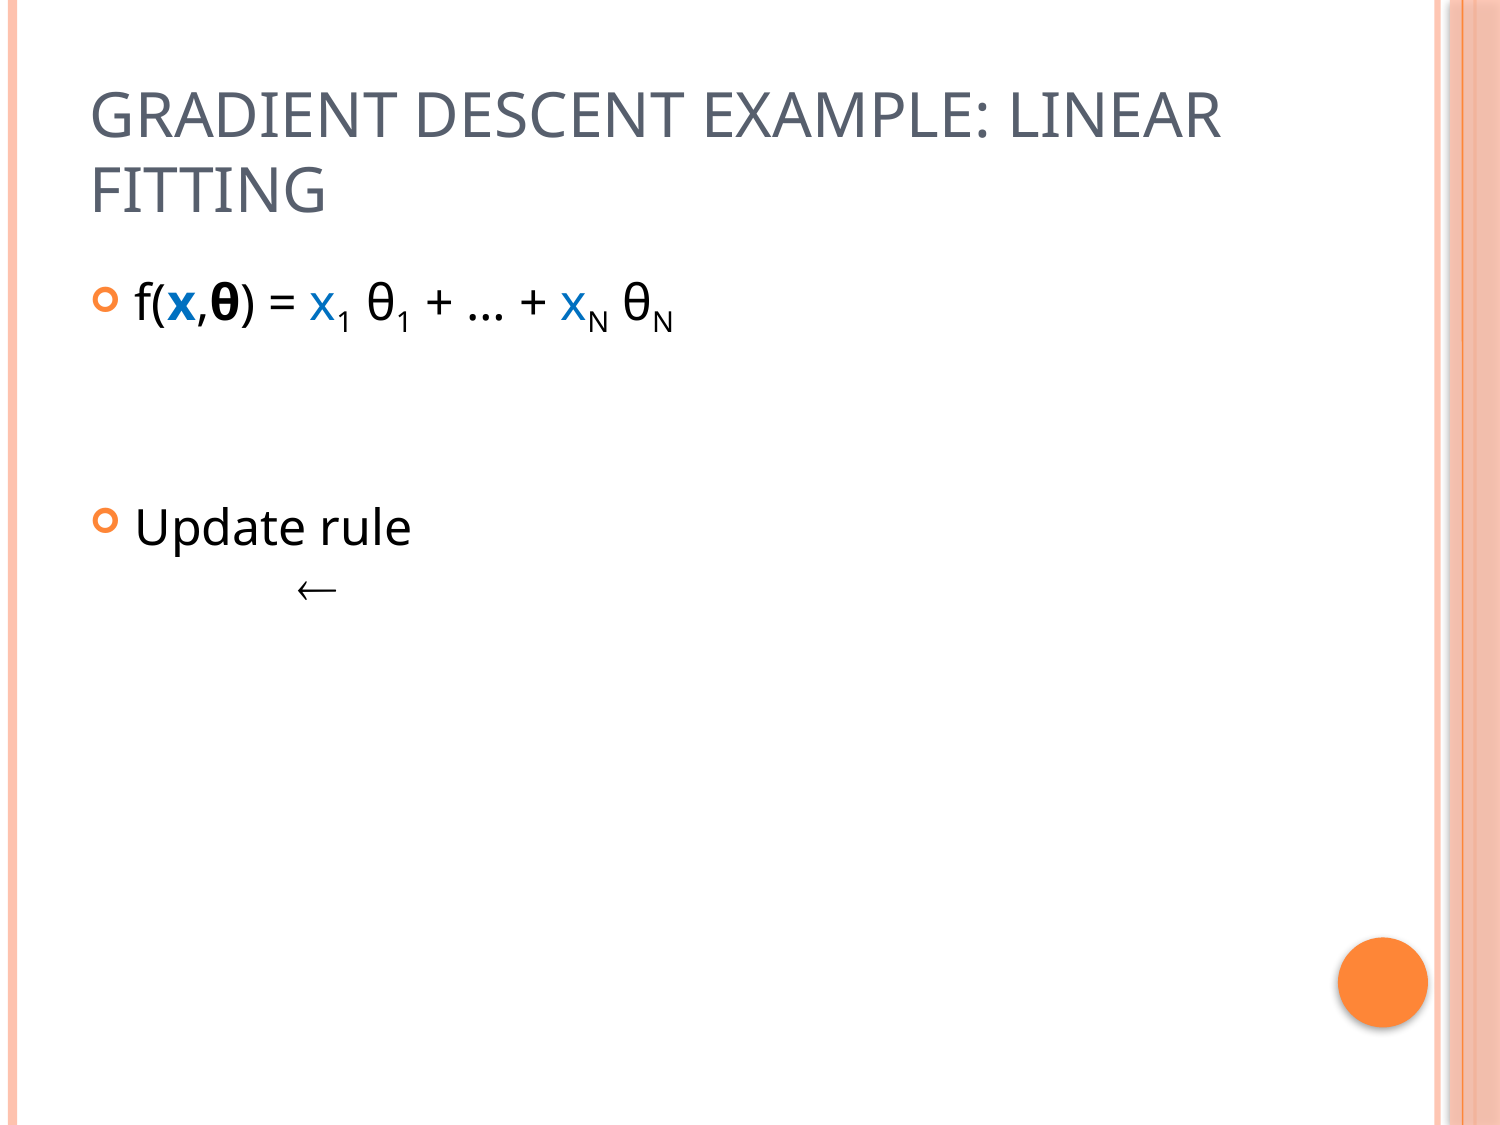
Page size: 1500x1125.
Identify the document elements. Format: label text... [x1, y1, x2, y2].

title Gradient Descent Example: Linear Fitting [75, 45, 1300, 233]
